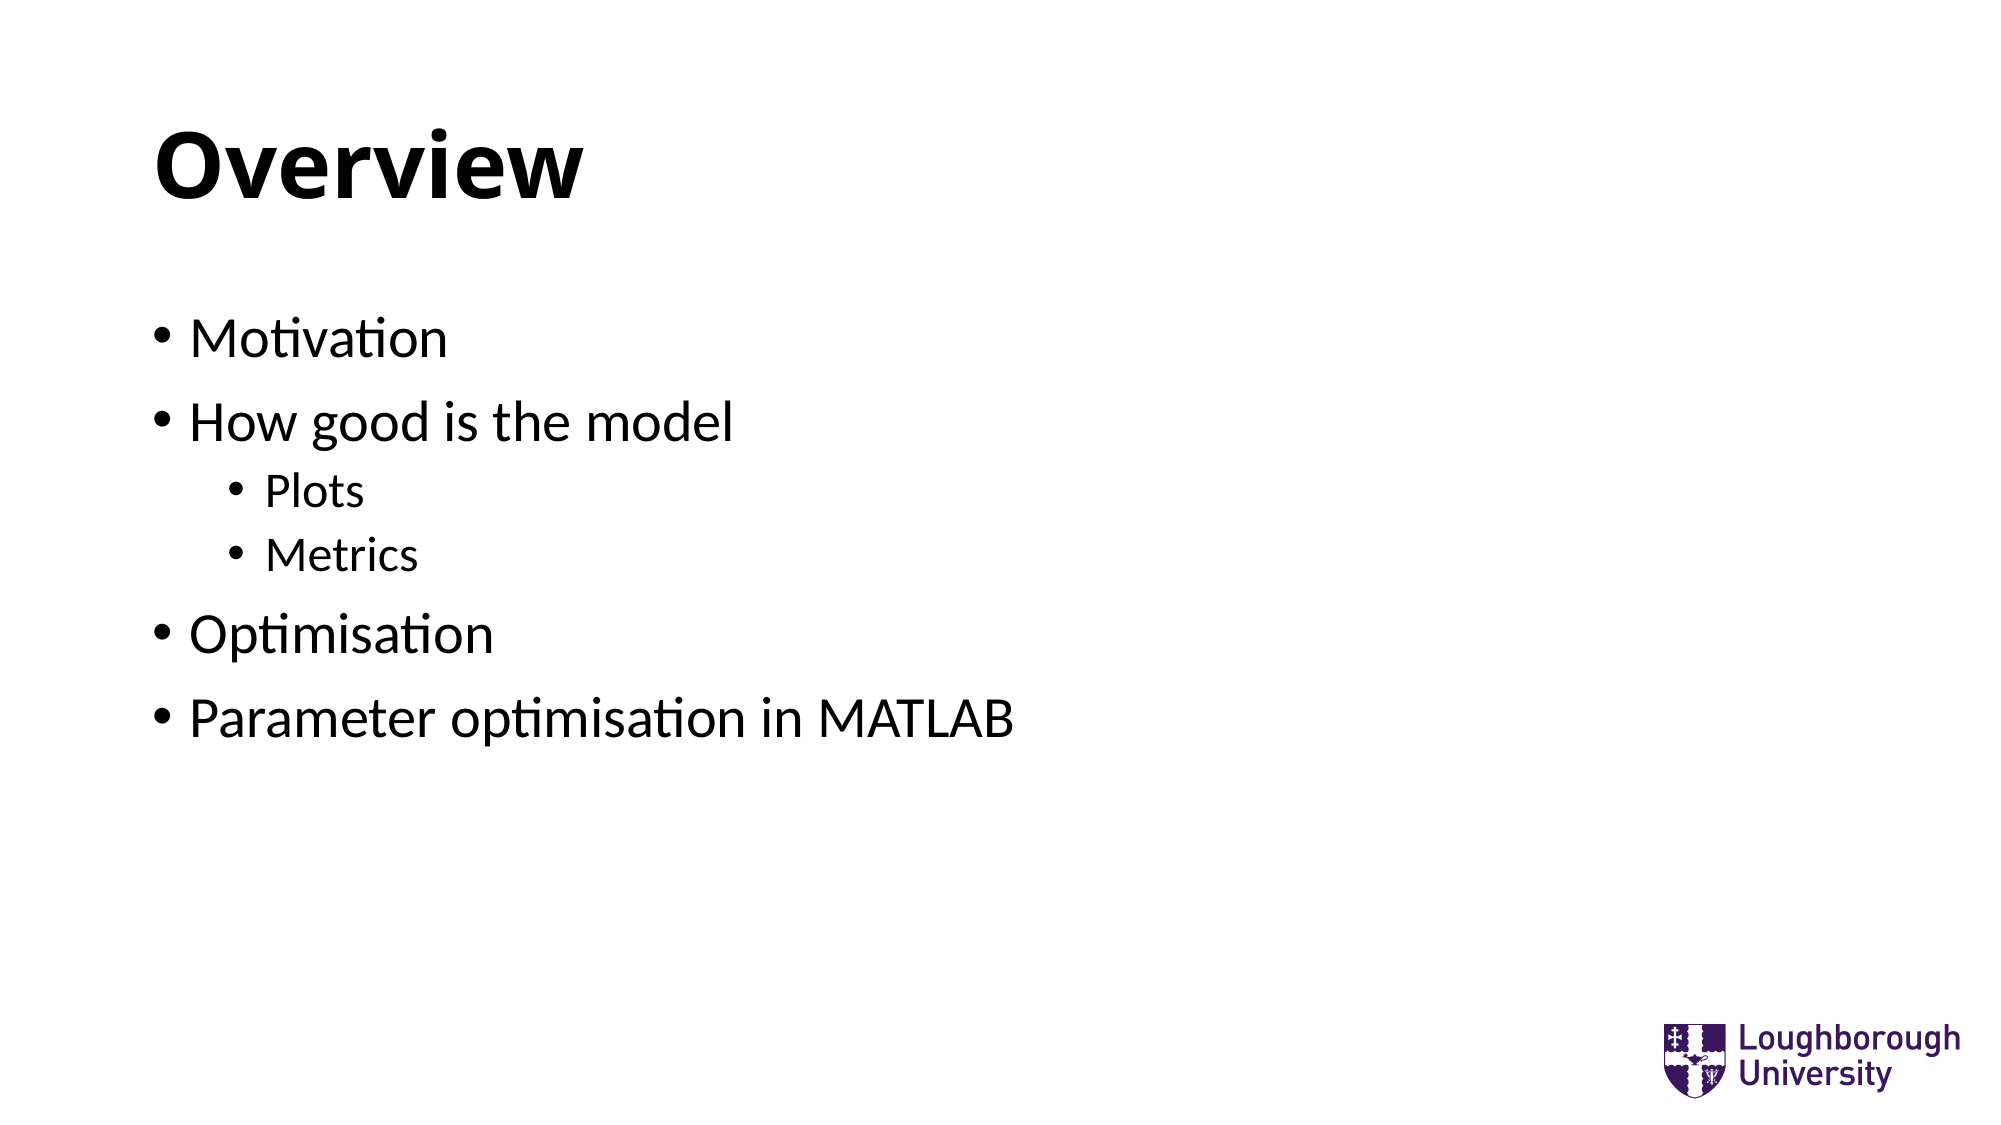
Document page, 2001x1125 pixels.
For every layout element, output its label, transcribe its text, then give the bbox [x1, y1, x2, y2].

picture [1637, 997, 1986, 1125]
list Motivation How good is the model Plots Metrics Optimisation Parameter optimisation in MATLAB [137, 299, 1863, 1014]
title Overview [137, 59, 1863, 278]
